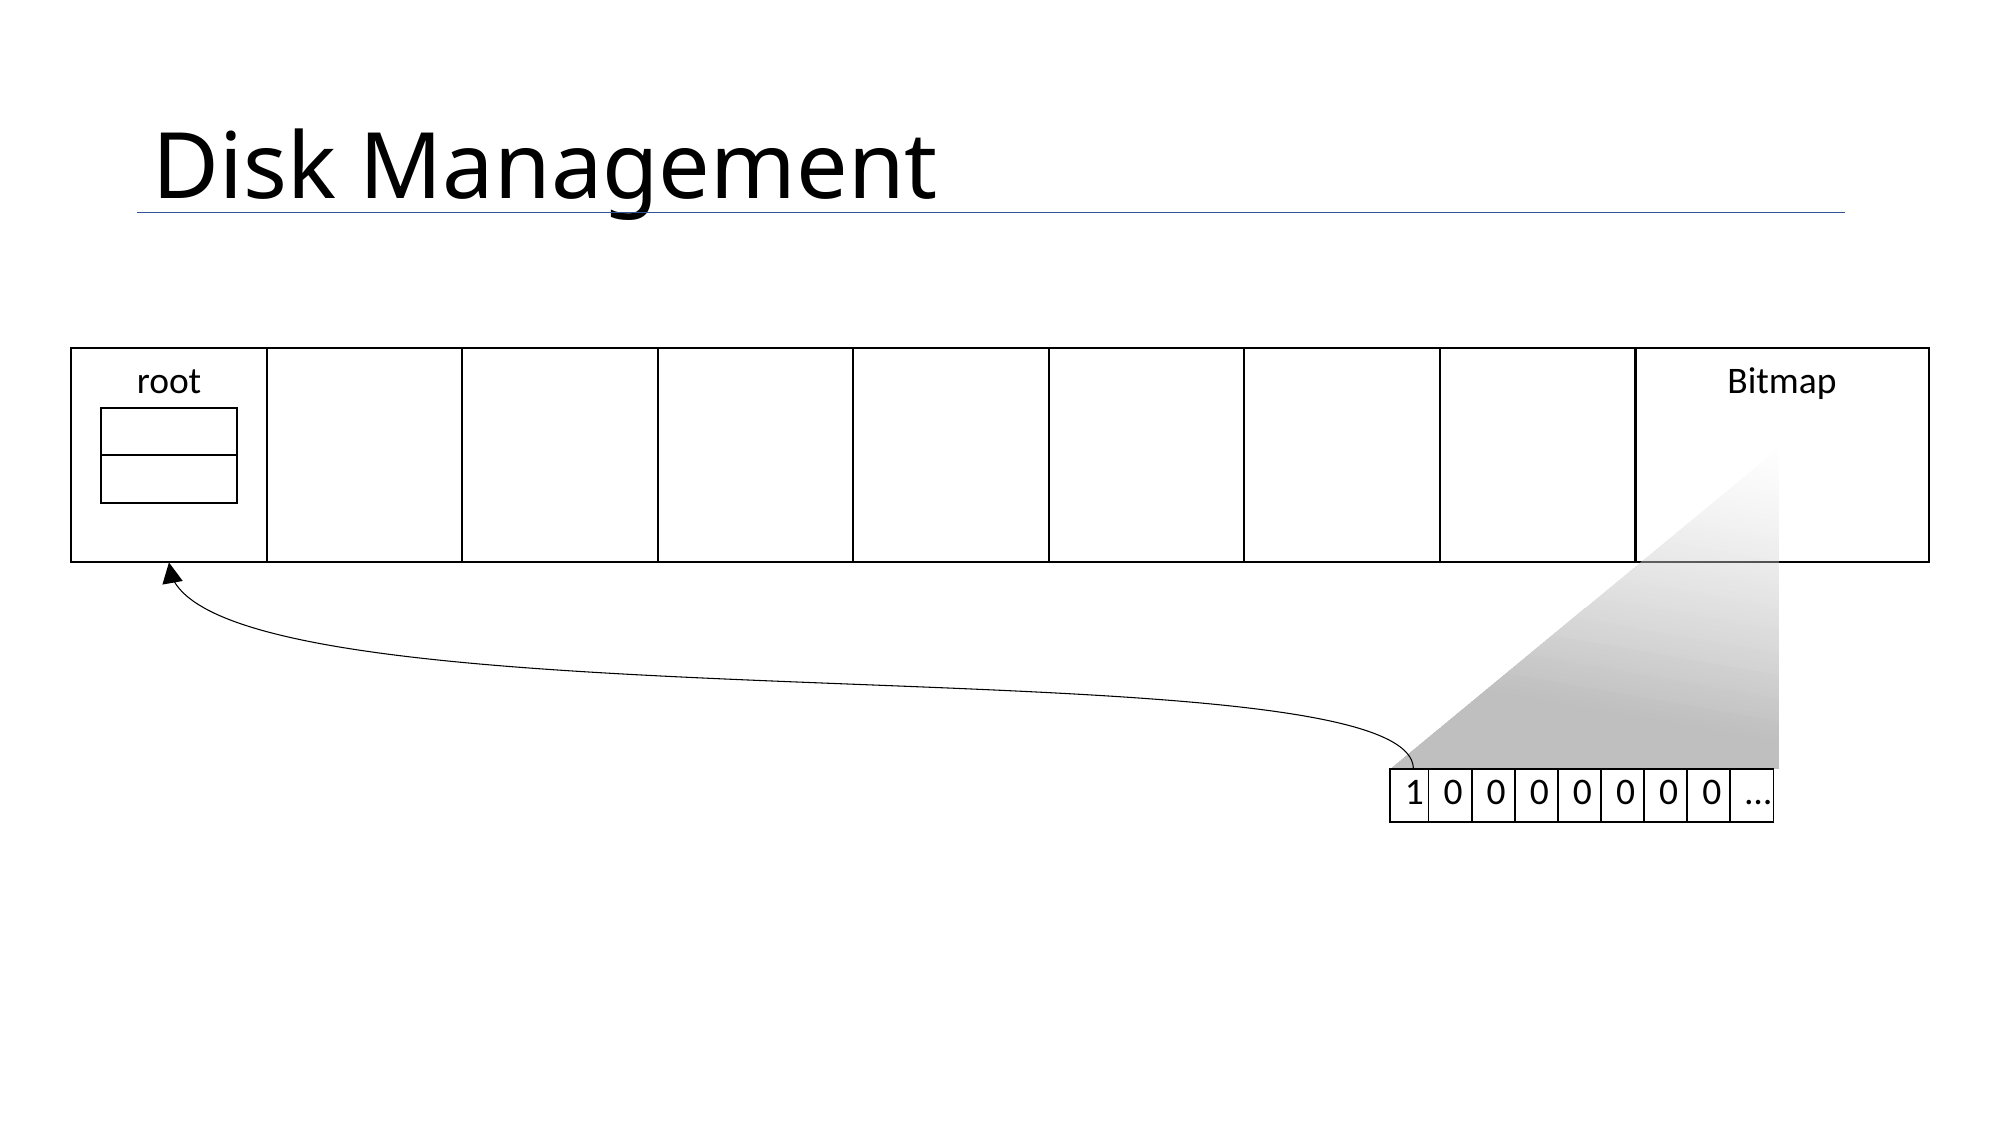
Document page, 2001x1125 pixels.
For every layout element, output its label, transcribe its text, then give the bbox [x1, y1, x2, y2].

table_header … [1731, 770, 1773, 821]
table_header 0 [1516, 770, 1557, 821]
table_header 0 [1688, 770, 1729, 821]
table_header 1 [1391, 770, 1428, 821]
table_header 0 [1559, 770, 1600, 821]
table_header 0 [1645, 770, 1686, 821]
table_header 0 [1602, 770, 1643, 821]
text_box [71, 348, 1929, 563]
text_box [168, 562, 1414, 769]
title Disk Management [137, 59, 1863, 278]
text_box [1414, 563, 1780, 770]
table_header 0 [1473, 770, 1514, 821]
table_header 0 [1429, 770, 1471, 821]
